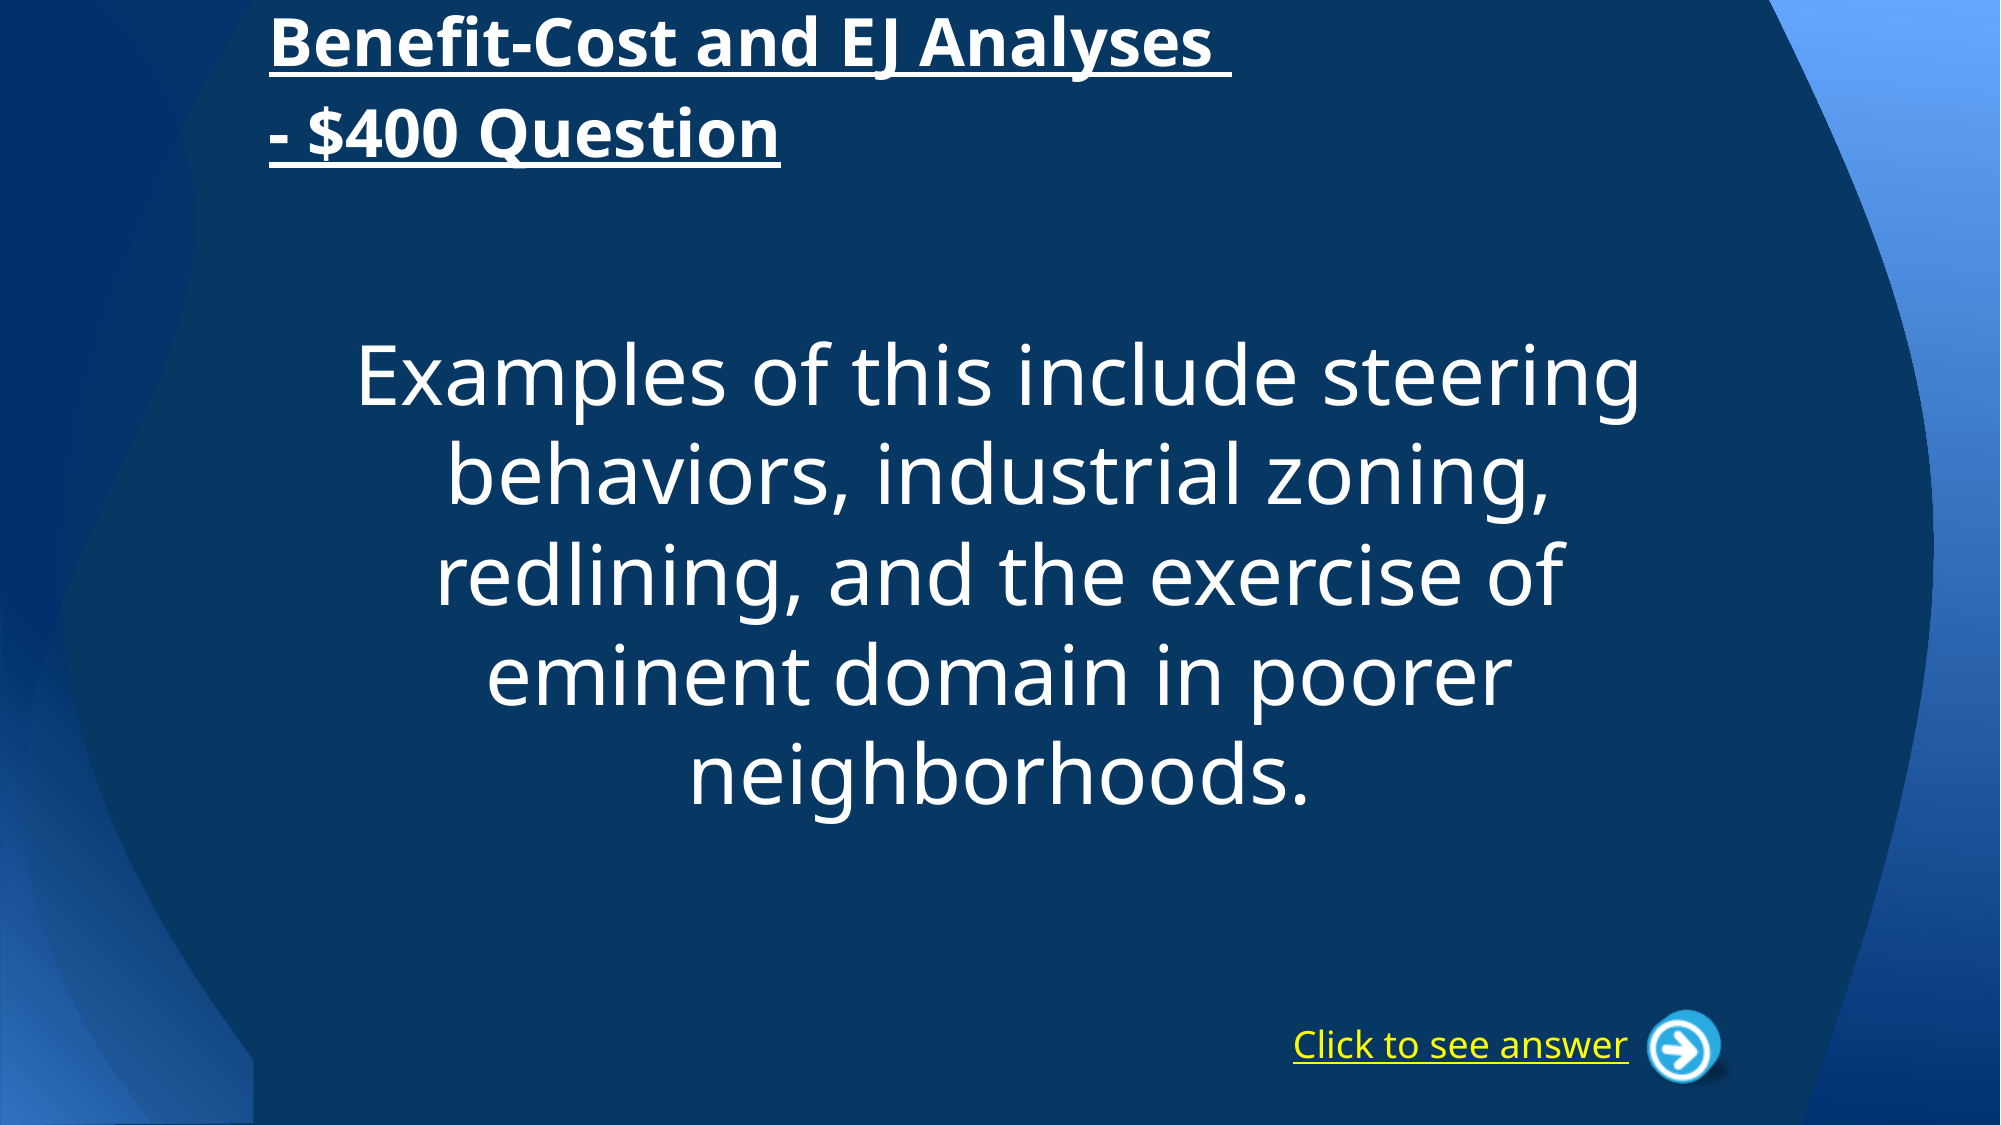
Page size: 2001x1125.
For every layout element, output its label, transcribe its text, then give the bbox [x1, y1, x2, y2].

list Examples of this include steering behaviors, industrial zoning, redlining, and the exercise of eminent domain in poorer neighborhoods. [324, 197, 1675, 976]
picture [1634, 996, 1735, 1097]
text_box Click to see answer [1234, 985, 1688, 1109]
text_box [253, 4, 1754, 73]
text_box [253, 197, 1754, 1125]
title Benefit-Cost and EJ Analyses - $400 Question [253, 73, 1755, 197]
